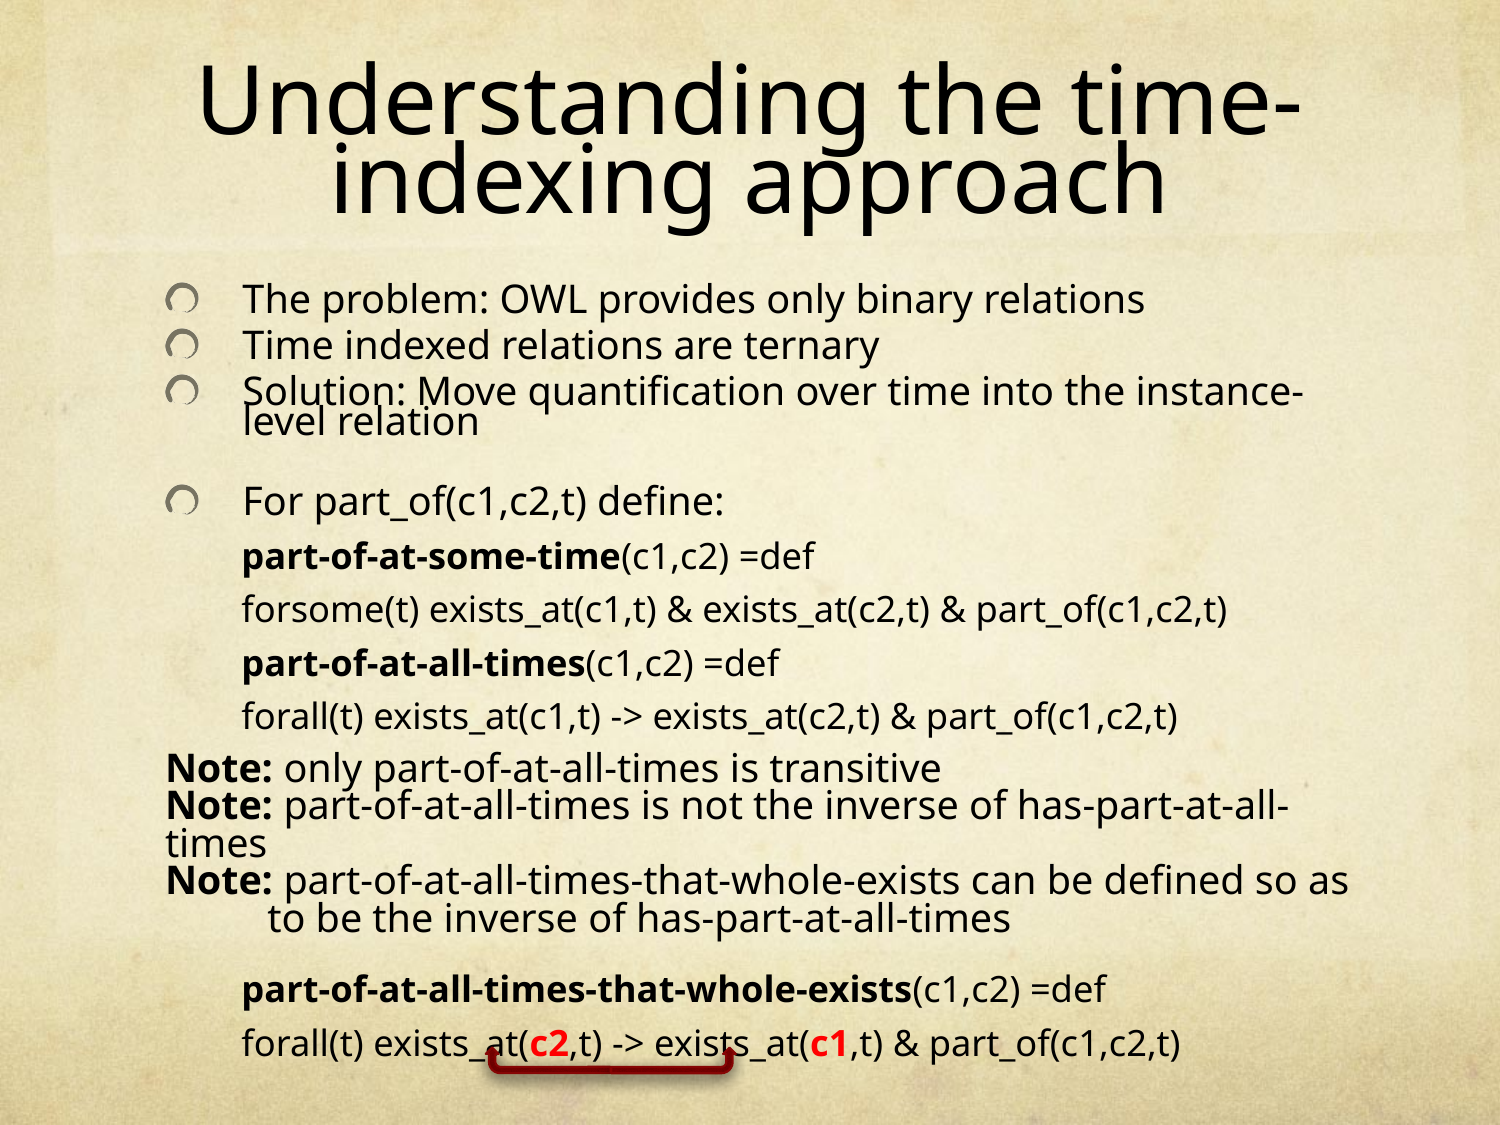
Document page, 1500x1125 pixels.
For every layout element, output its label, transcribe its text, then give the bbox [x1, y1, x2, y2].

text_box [485, 1046, 737, 1074]
title Understanding the time-indexing approach [150, 82, 1350, 225]
picture [0, 0, 1500, 1125]
list The problem: OWL provides only binary relations Time indexed relations are ternary Solution: Move quantification over time into the instance-level relation For part_of(c1,c2,t) define: part-of-at-some-time(c1,c2) =def forsome(t) exists_at(c1,t) & exists_at(c2,t) & part_of(c1,c2,t) part-of-at-all-times(c1,c2) =def forall(t) exists_at(c1,t) -> exists_at(c2,t) & part_of(c1,c2,t) Note: only part-of-at-all-times is transitive Note: part-of-at-all-times is not the inverse of has-part-at-all-times Note: part-of-at-all-times-that-whole-exists can be defined so as to be the inverse of has-part-at-all-times part-of-at-all-times-that-whole-exists(c1,c2) =def forall(t) exists_at(c2,t) -> exists_at(c1,t) & part_of(c1,c2,t) [150, 284, 1396, 1074]
